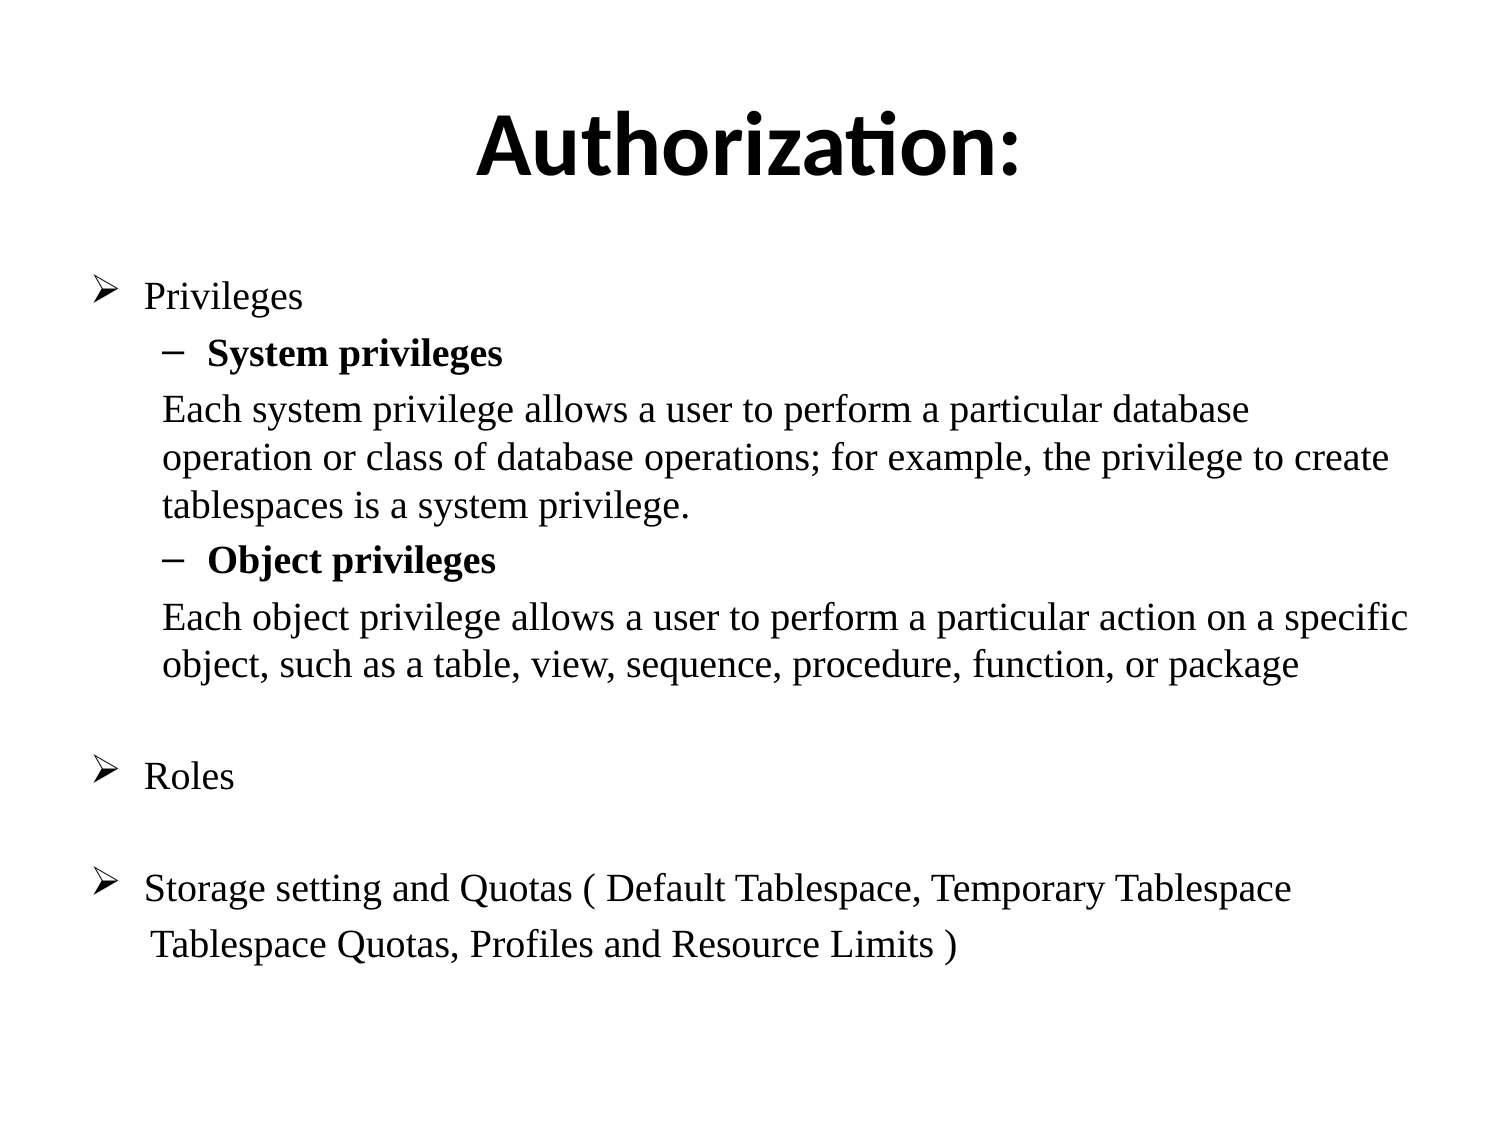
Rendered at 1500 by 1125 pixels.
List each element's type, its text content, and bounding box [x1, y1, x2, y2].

list Privileges System privileges Each system privilege allows a user to perform a particular database operation or class of database operations; for example, the privilege to create tablespaces is a system privilege. Object privileges Each object privilege allows a user to perform a particular action on a specific object, such as a table, view, sequence, procedure, function, or package Roles Storage setting and Quotas ( Default Tablespace, Temporary Tablespace Tablespace Quotas, Profiles and Resource Limits ) [75, 262, 1425, 1005]
title Authorization: [75, 45, 1425, 233]
